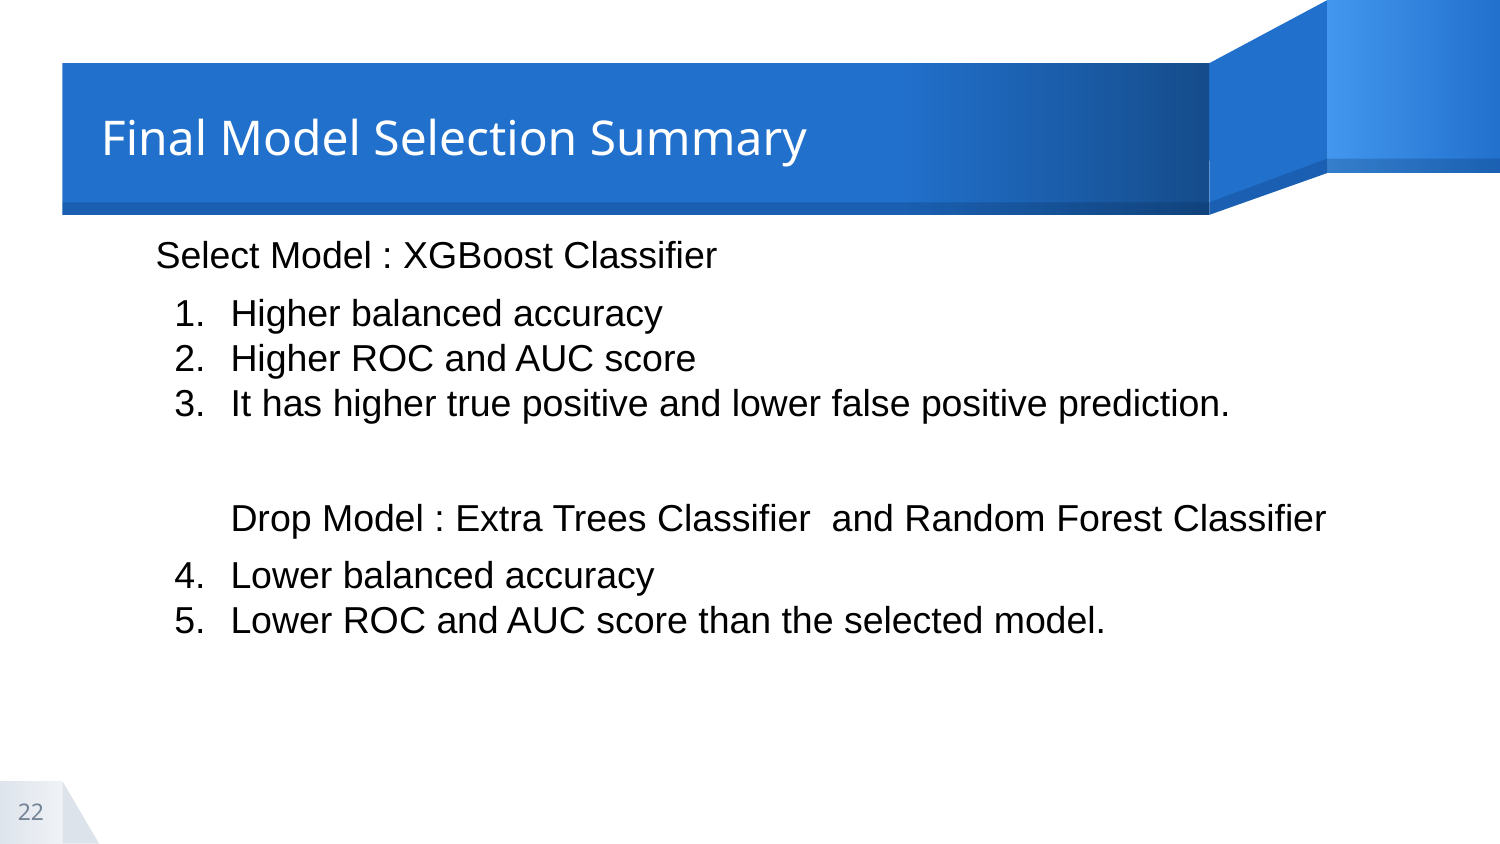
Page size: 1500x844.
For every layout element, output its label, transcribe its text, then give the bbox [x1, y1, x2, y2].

slide_number ‹#› [0, 781, 63, 844]
text_box Select Model : XGBoost Classifier Higher balanced accuracy Higher ROC and AUC score It has higher true positive and lower false positive prediction. Drop Model : Extra Trees Classifier and Random Forest Classifier Lower balanced accuracy Lower ROC and AUC score than the selected model. [65, 216, 1435, 704]
title Final Model Selection Summary [100, 64, 1210, 215]
